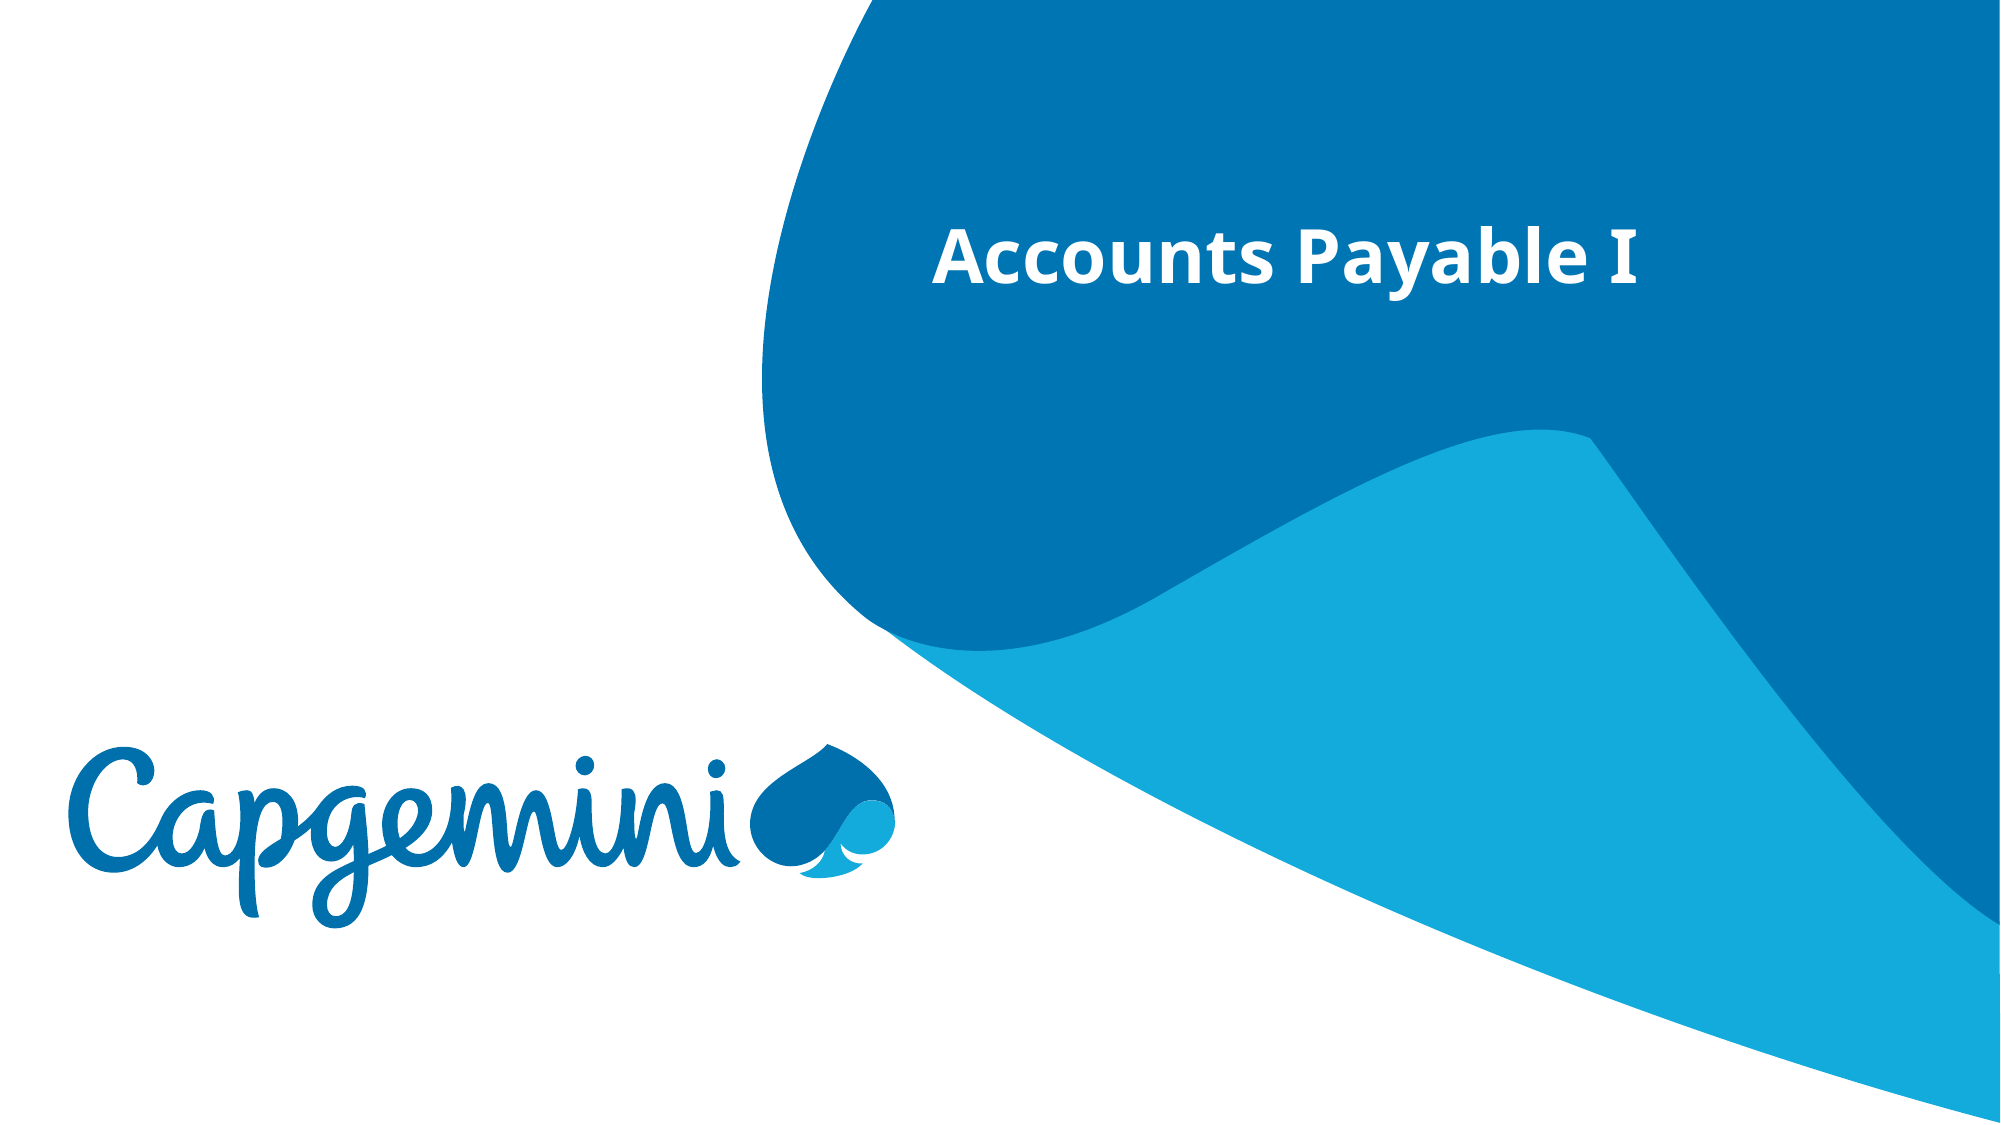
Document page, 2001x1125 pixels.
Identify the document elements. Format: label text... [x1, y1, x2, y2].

list Accounts Payable I [917, 90, 1802, 428]
